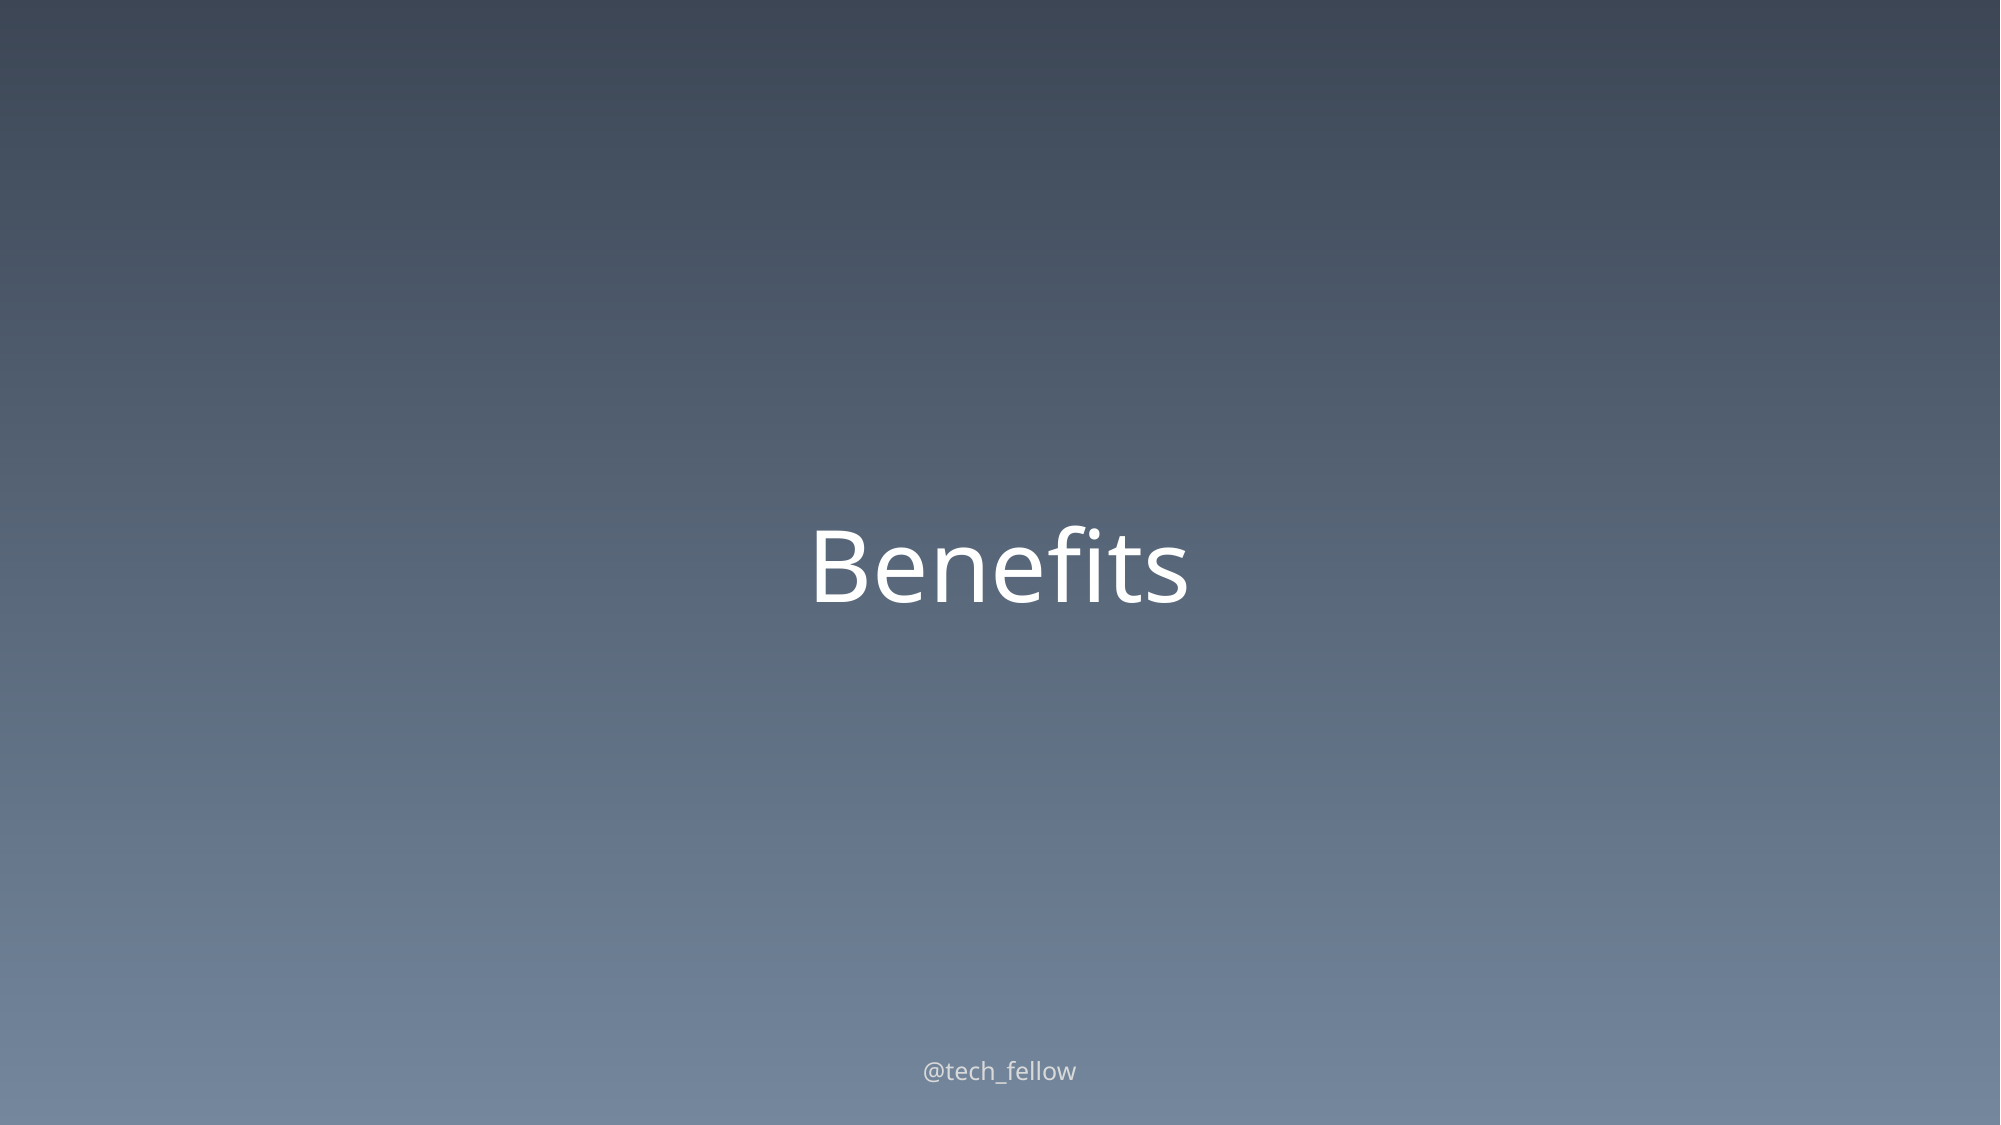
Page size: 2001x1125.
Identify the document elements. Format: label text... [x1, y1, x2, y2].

title Benefits [46, 441, 1954, 683]
footer @tech_fellow [683, 1042, 1317, 1103]
